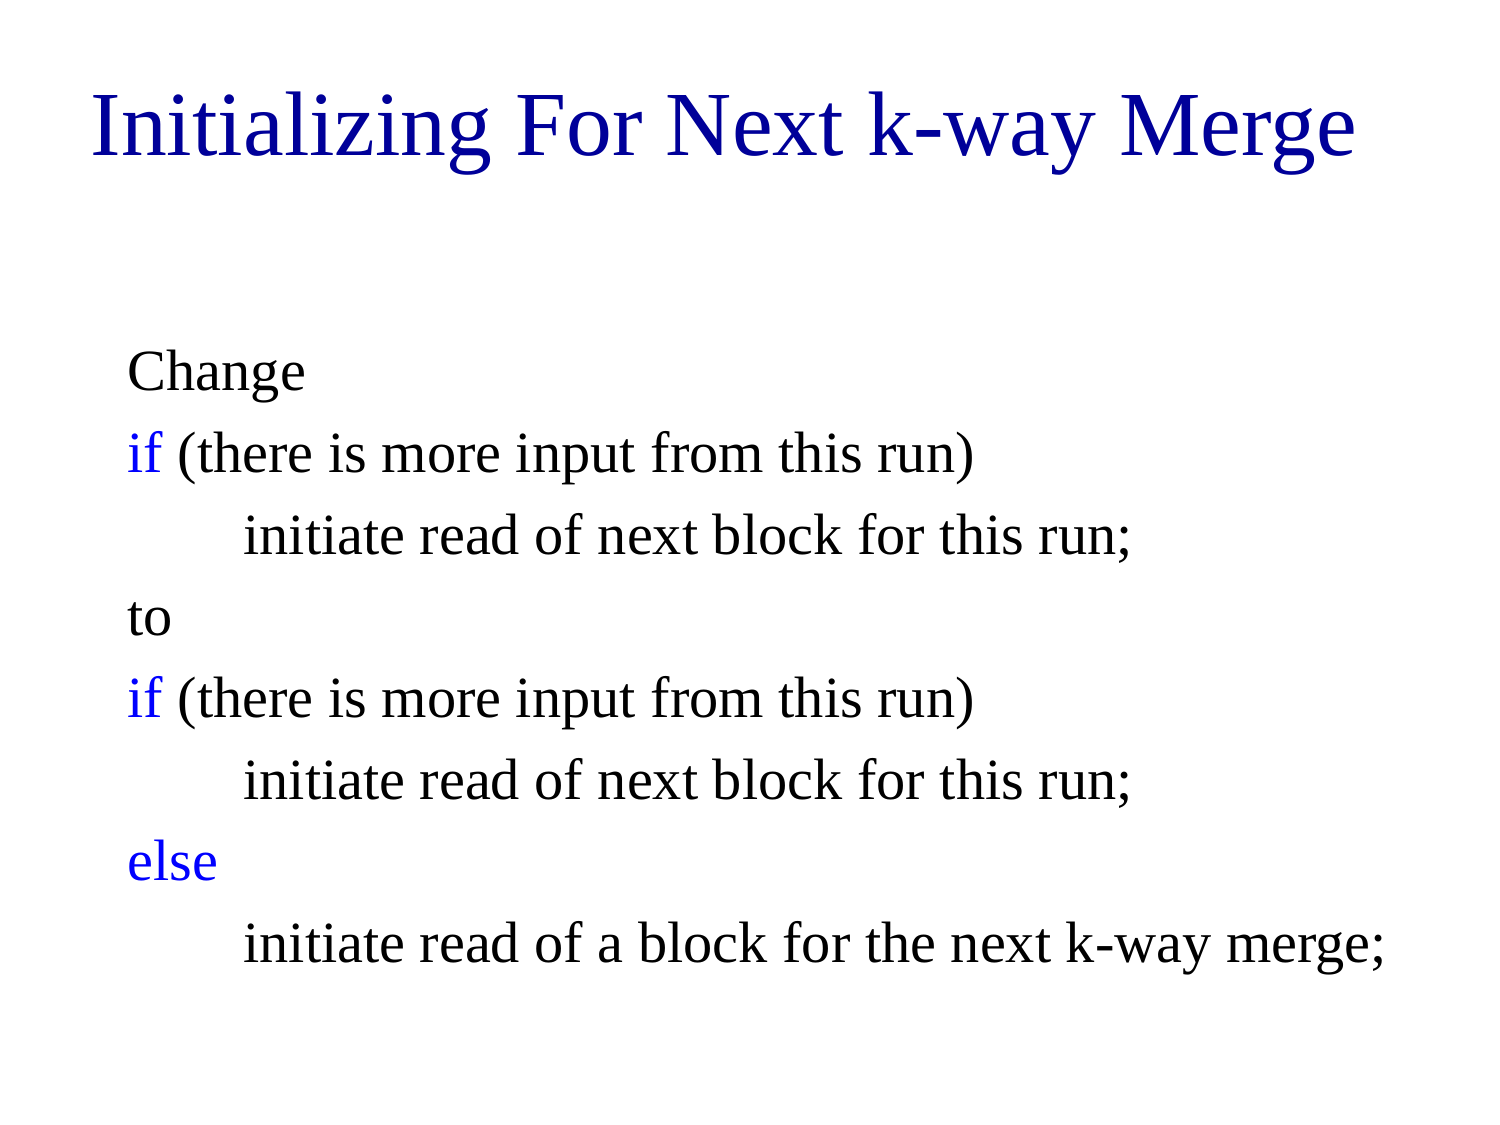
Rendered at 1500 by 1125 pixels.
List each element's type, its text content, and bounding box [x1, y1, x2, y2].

title Initializing For Next k-way Merge [62, 24, 1388, 213]
list Change if (there is more input from this run) initiate read of next block for this run; to if (there is more input from this run) initiate read of next block for this run; else initiate read of a block for the next k-way merge; [112, 324, 1450, 1000]
